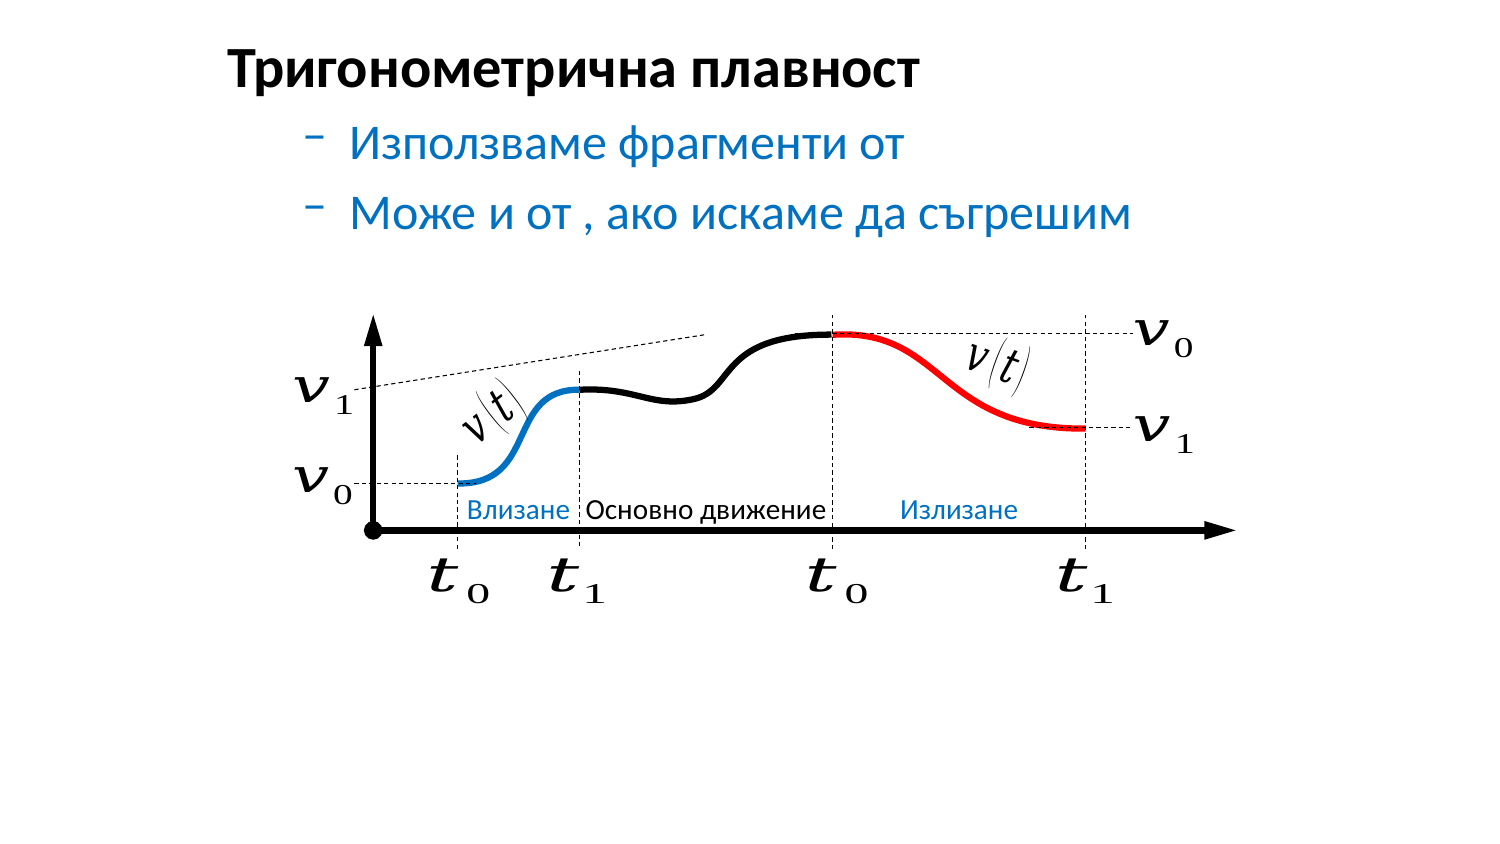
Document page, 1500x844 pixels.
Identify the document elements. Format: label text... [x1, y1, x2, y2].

text_box Влизане [461, 483, 575, 529]
text_box [462, 397, 570, 483]
text_box [849, 341, 1078, 426]
text_box Основно движение [586, 483, 828, 529]
text_box [584, 336, 803, 403]
text_box Излизане [837, 483, 1081, 529]
